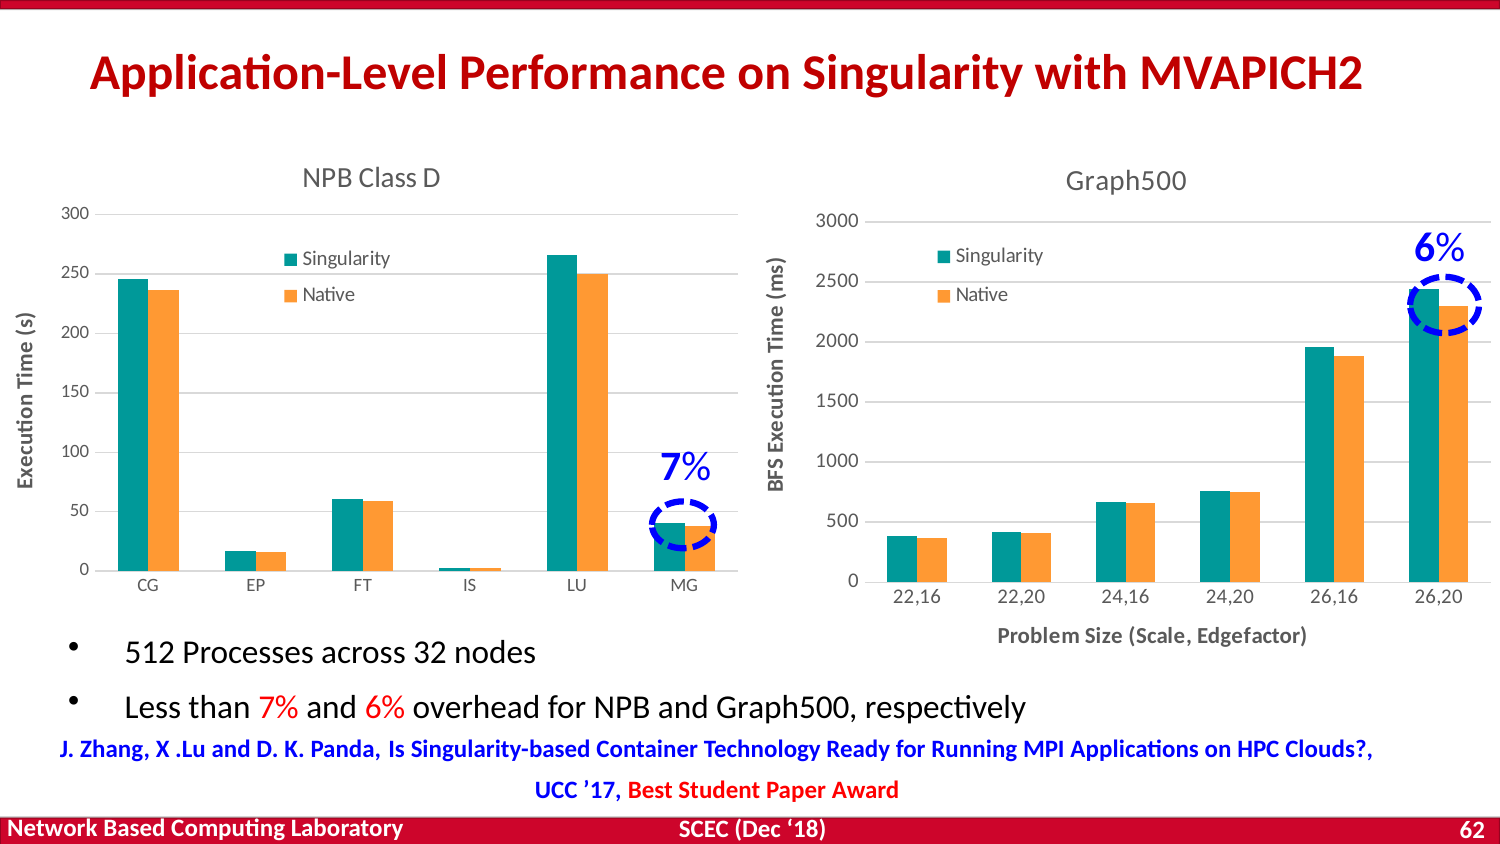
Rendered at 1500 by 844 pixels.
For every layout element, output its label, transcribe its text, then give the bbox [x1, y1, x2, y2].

chart [0, 114, 1500, 678]
text_box J. Zhang, X .Lu and D. K. Panda, Is Singularity-based Container Technology Ready for Running MPI Applications on HPC Clouds?, UCC ’17, Best Student Paper Award [0, 719, 1441, 844]
list 512 Processes across 32 nodes Less than 7% and 6% overhead for NPB and Graph500, respectively [52, 655, 1433, 719]
text_box Application-Level Performance on Singularity with MVAPICH2 [75, 13, 1425, 126]
